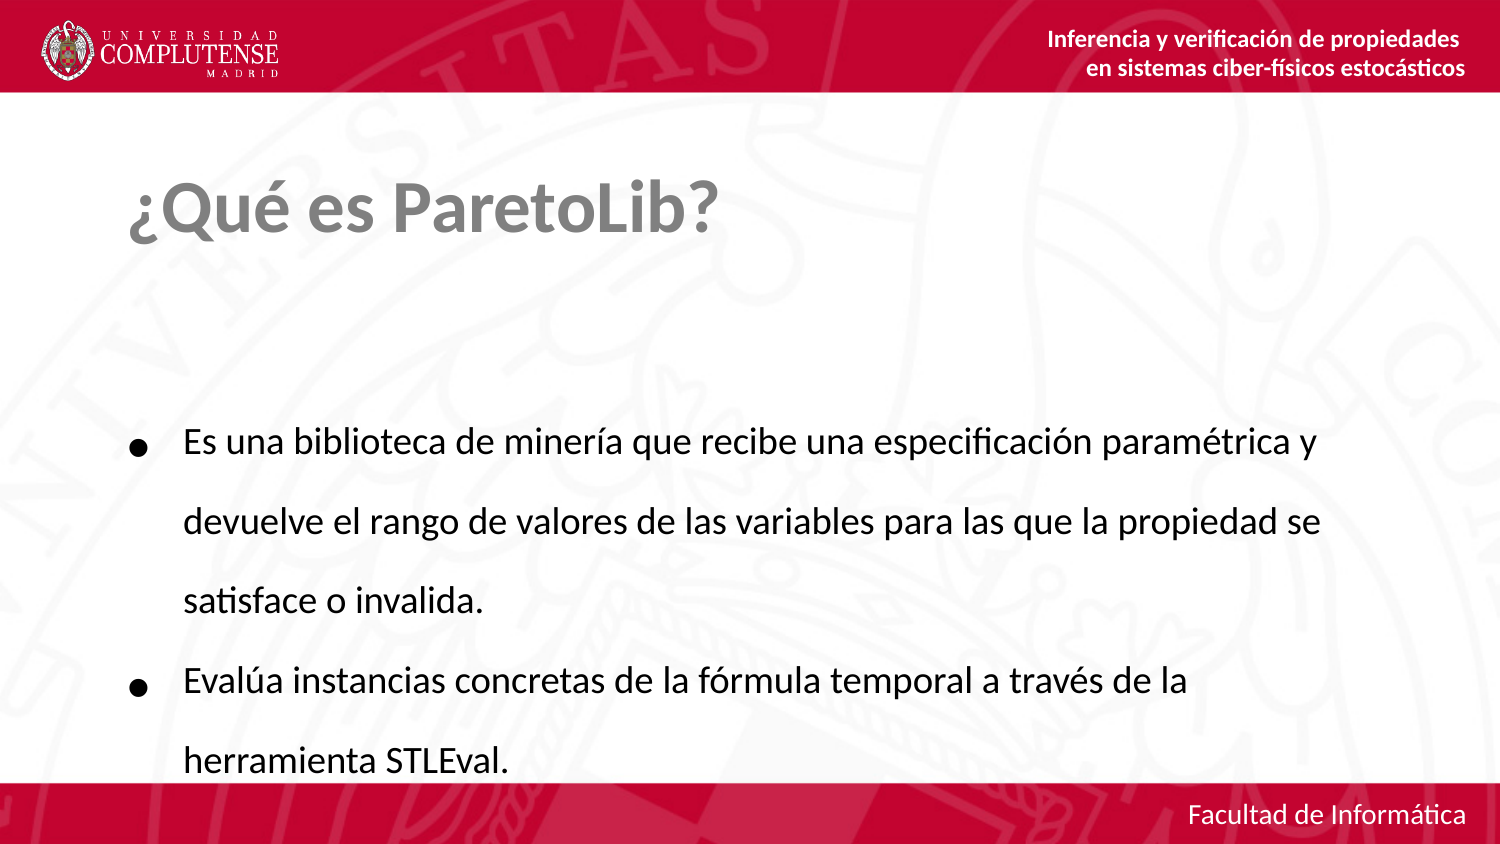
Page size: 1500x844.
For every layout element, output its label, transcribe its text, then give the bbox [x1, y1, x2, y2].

text_box Facultad de Informática [1173, 787, 1482, 838]
text_box Inferencia y verificación de propiedades en sistemas ciber-físicos estocásticos [1032, 14, 1481, 90]
text_box ¿Qué es ParetoLib? Es una biblioteca de minería que recibe una especificación paramétrica y devuelve el rango de valores de las variables para las que la propiedad se satisface o invalida. Evalúa instancias concretas de la fórmula temporal a través de la herramienta STLEval. [112, 150, 1376, 844]
picture [0, 0, 1500, 844]
